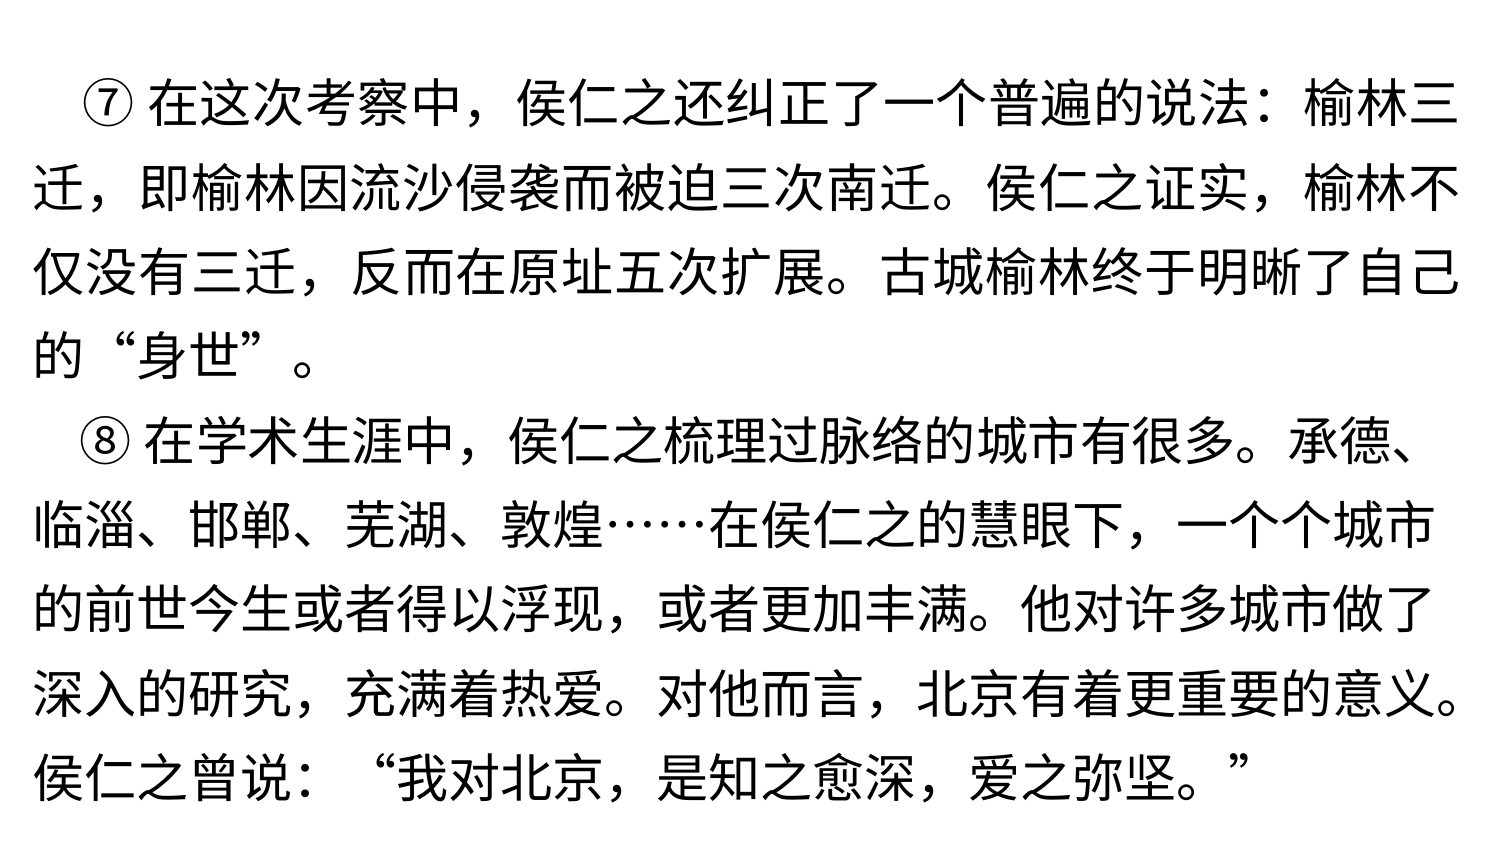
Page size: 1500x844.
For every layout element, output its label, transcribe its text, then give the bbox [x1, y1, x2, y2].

text_box ⑦在这次考察中，侯仁之还纠正了一个普遍的说法：榆林三迁，即榆林因流沙侵袭而被迫三次南迁。侯仁之证实，榆林不仅没有三迁，反而在原址五次扩展。古城榆林终于明晰了自己的“身世”。 ⑧在学术生涯中，侯仁之梳理过脉络的城市有很多。承德、临淄、邯郸、芜湖、敦煌……在侯仁之的慧眼下，一个个城市的前世今生或者得以浮现，或者更加丰满。他对许多城市做了深入的研究，充满着热爱。对他而言，北京有着更重要的意义。侯仁之曾说：“我对北京，是知之愈深，爱之弥坚。” [17, 41, 1476, 816]
